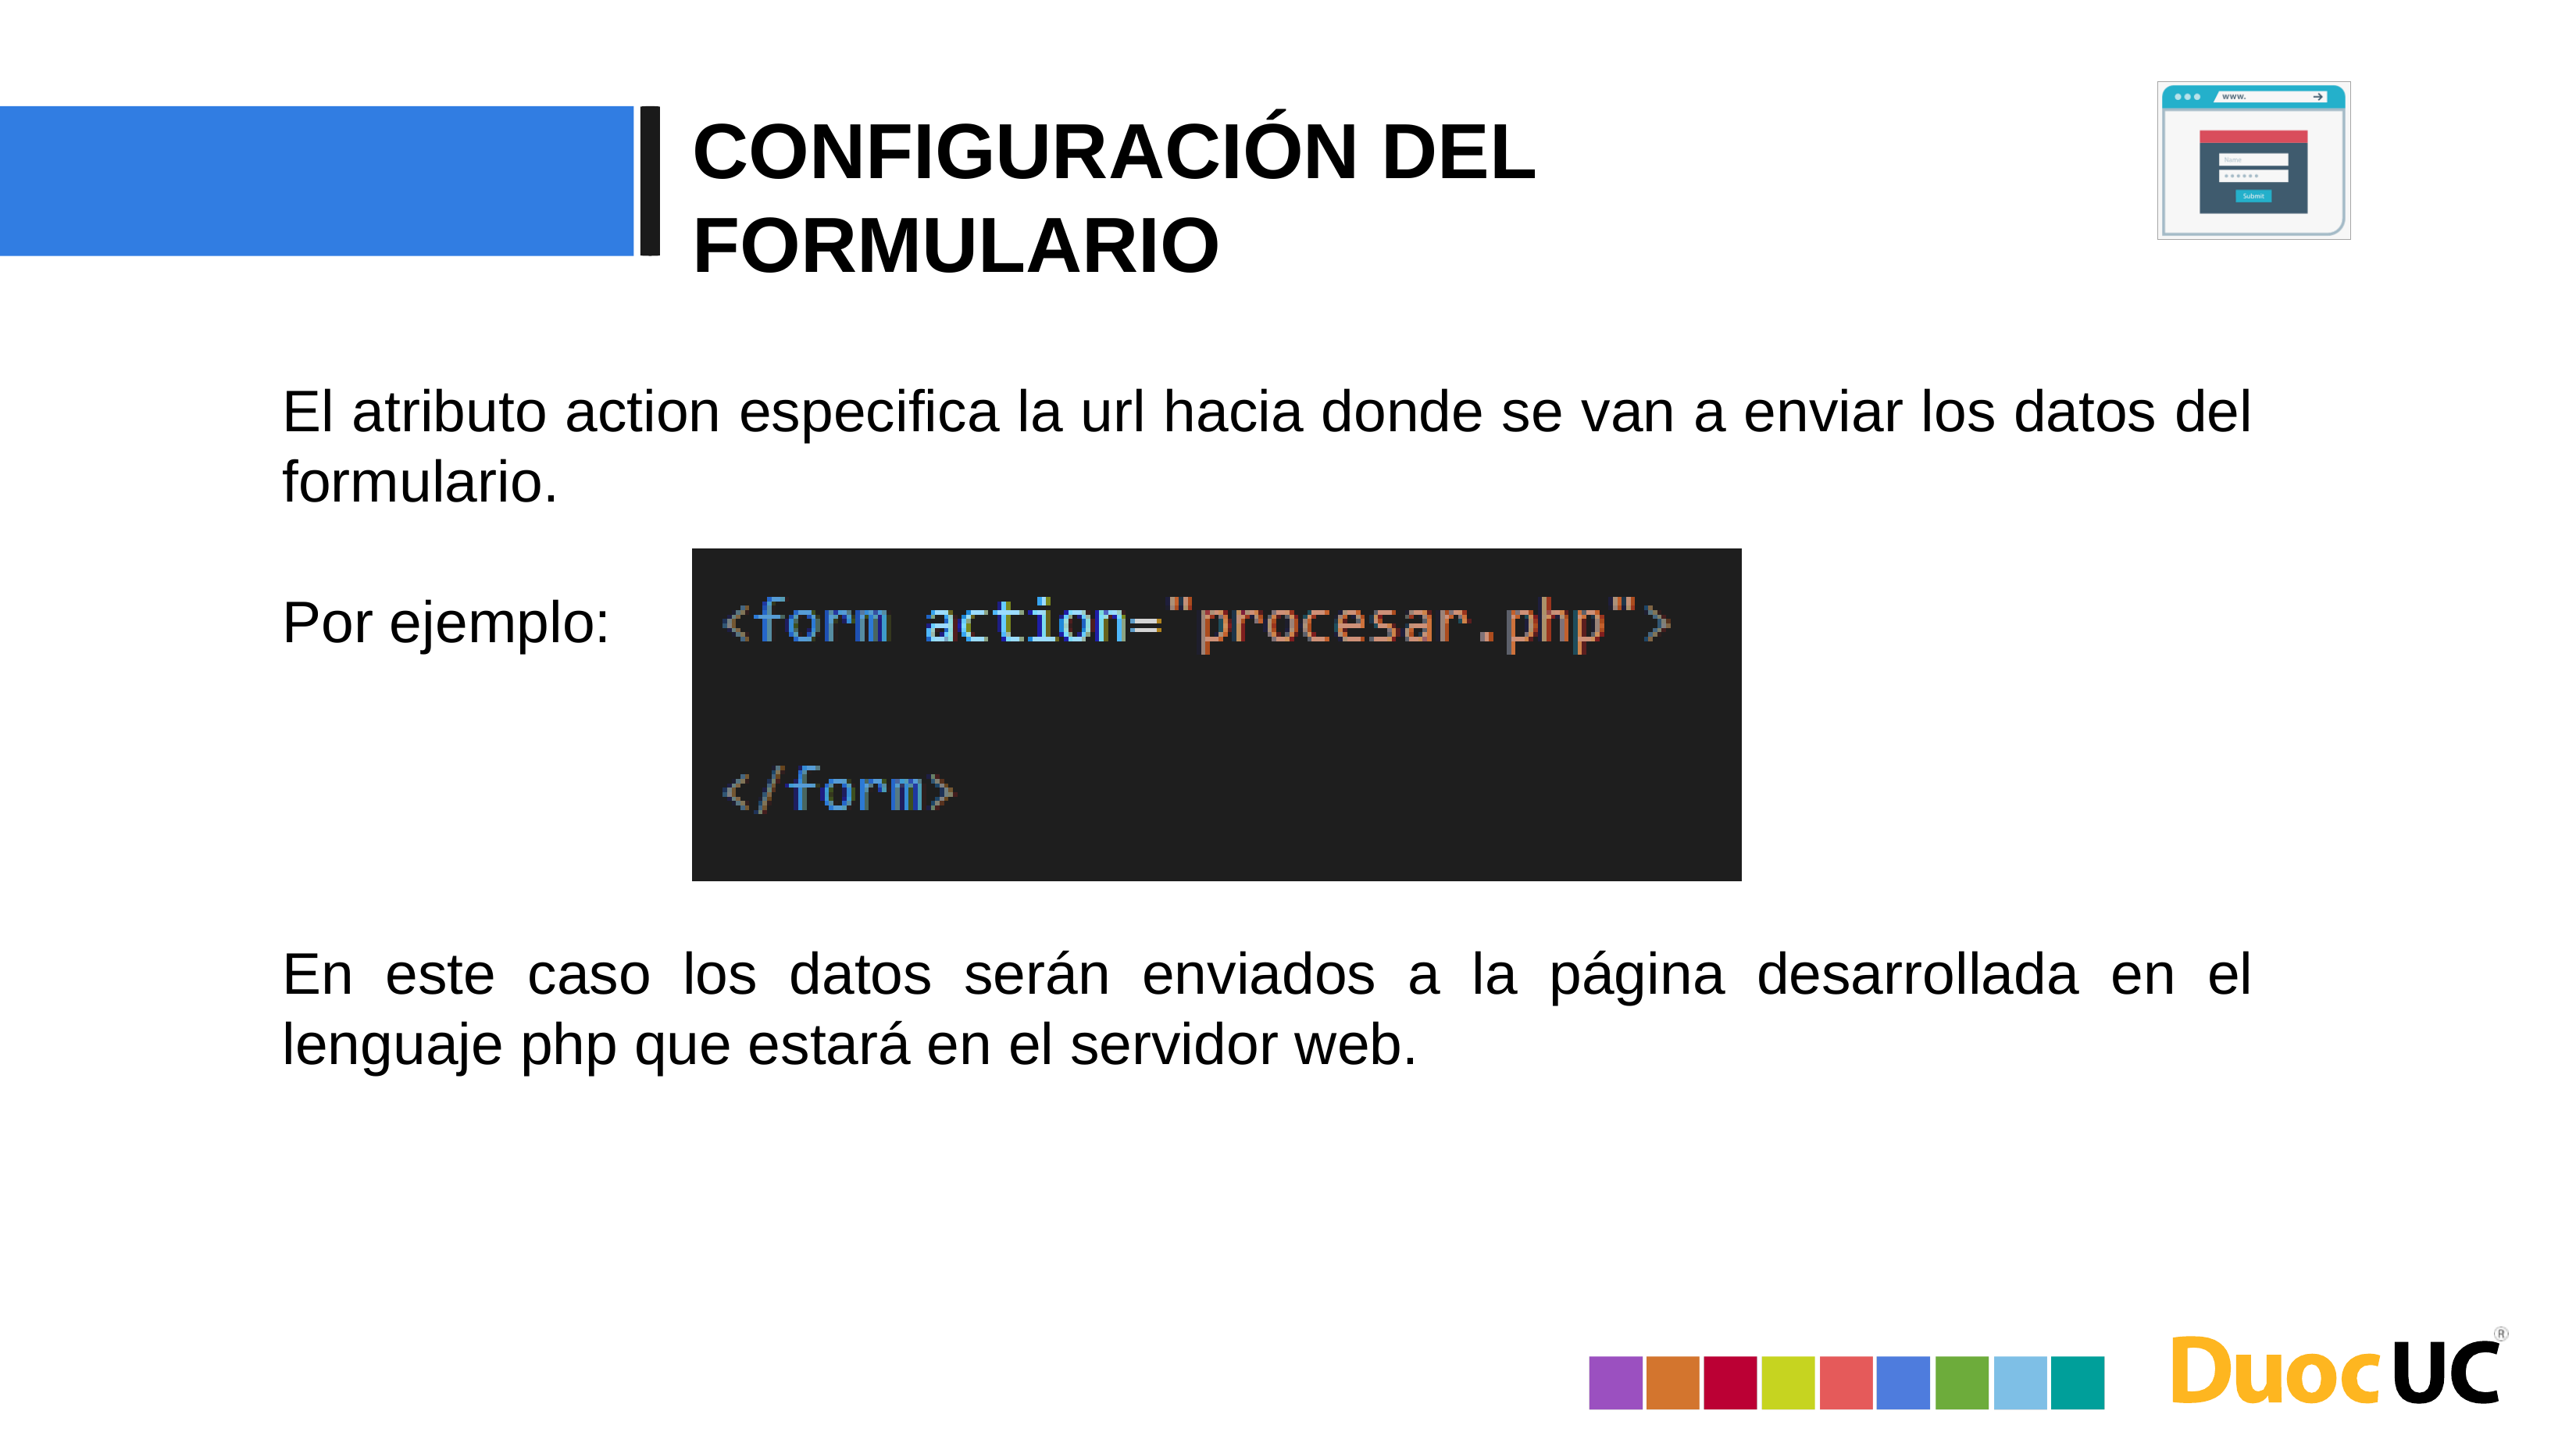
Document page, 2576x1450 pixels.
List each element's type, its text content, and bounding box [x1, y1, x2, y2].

picture [692, 548, 1742, 881]
picture [2157, 81, 2352, 240]
list CONFIGURACIÓN DEL FORMULARIO [692, 100, 1982, 373]
picture [1579, 1327, 2121, 1434]
list El atributo action especifica la url hacia donde se van a enviar los datos del formulario. Por ejemplo: En este caso los datos serán enviados a la página desarrollada en el lenguaje php que estará en el servidor web. [282, 373, 2255, 1296]
picture [2494, 1327, 2509, 1341]
